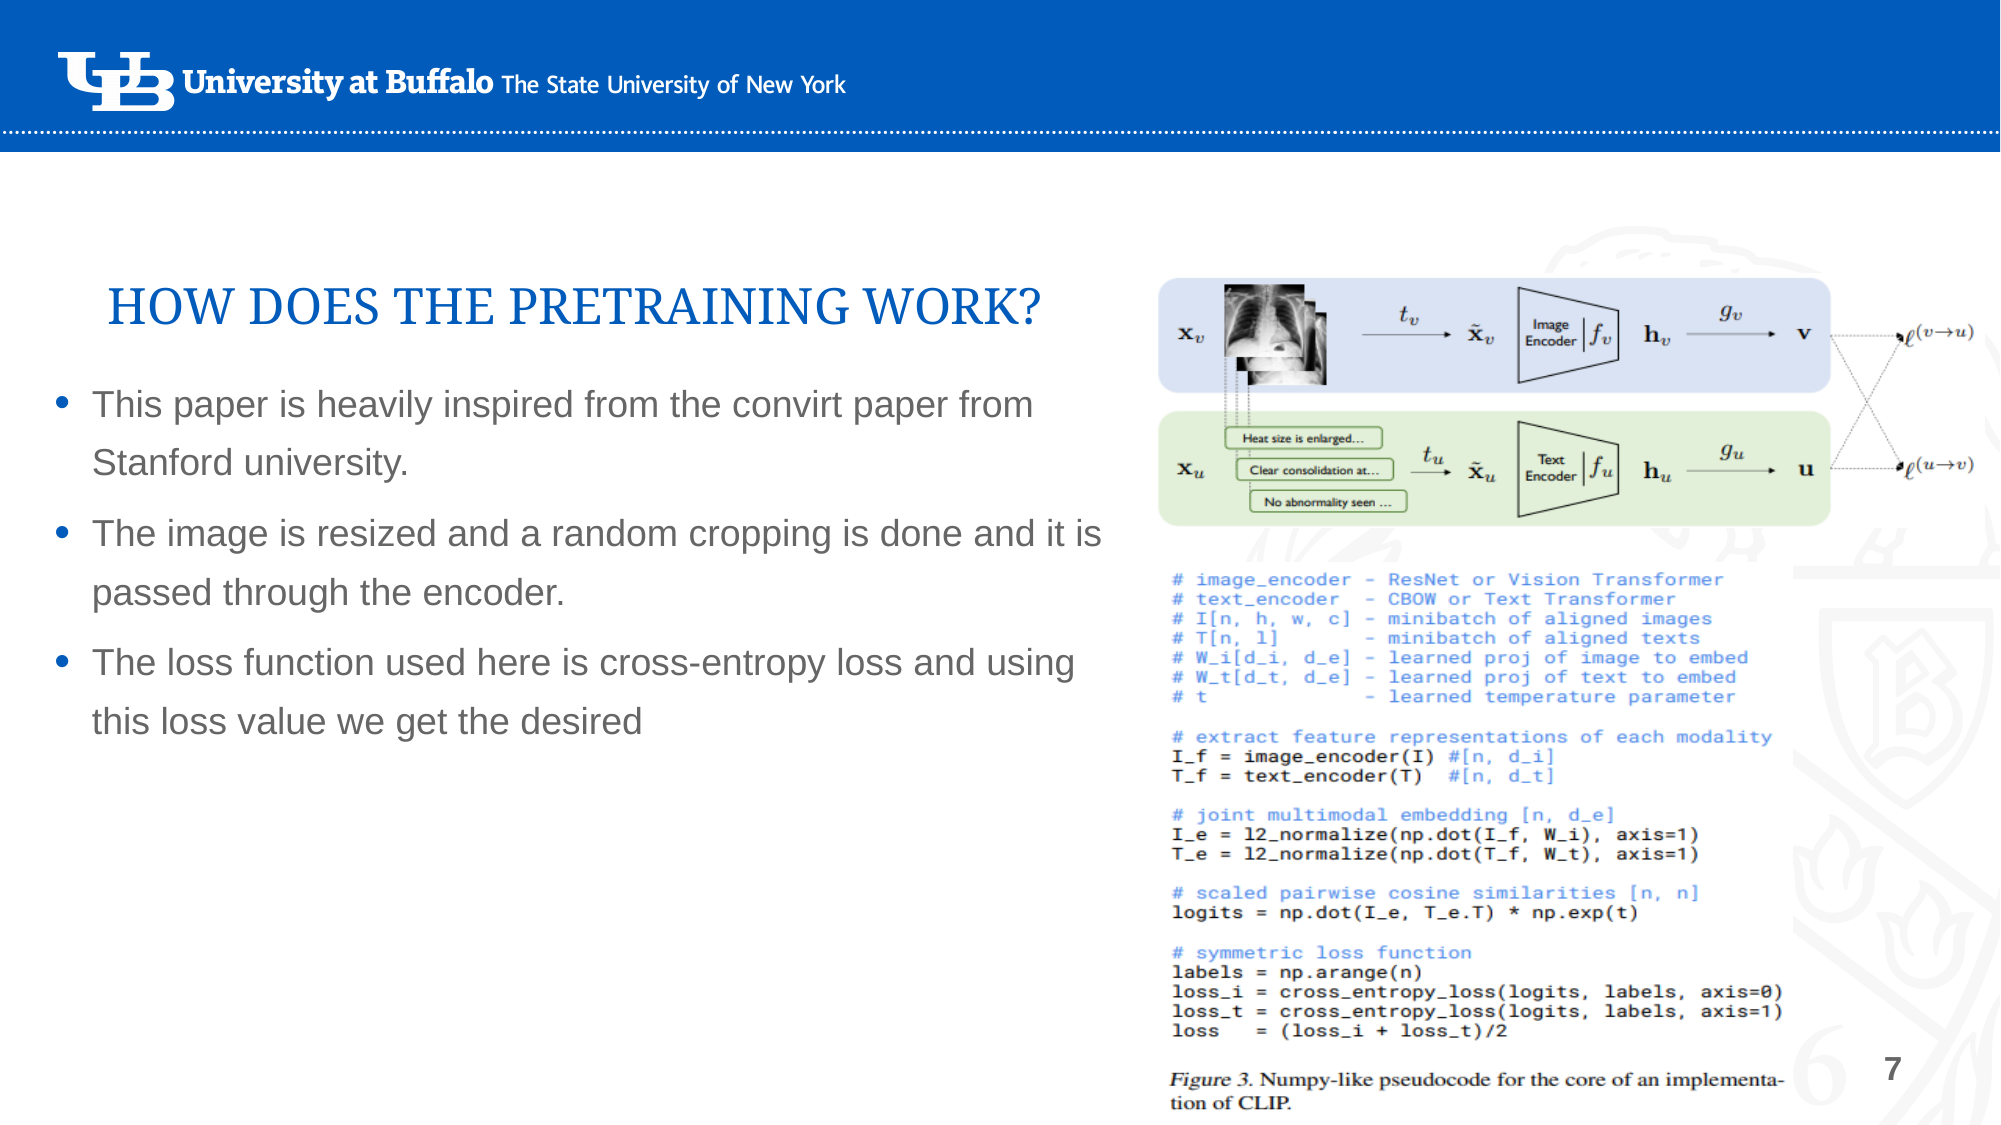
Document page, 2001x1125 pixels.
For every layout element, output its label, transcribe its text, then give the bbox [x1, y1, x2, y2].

picture [0, 0, 2001, 1125]
title HOW DOES THE PRETRAINING WORK? [93, 273, 1139, 343]
list This paper is heavily inspired from the convirt paper from Stanford university. The image is resized and a random cropping is done and it is passed through the encoder. The loss function used here is cross-entropy loss and using this loss value we get the desired [39, 358, 1140, 1010]
footer 7 [1793, 1036, 1918, 1097]
